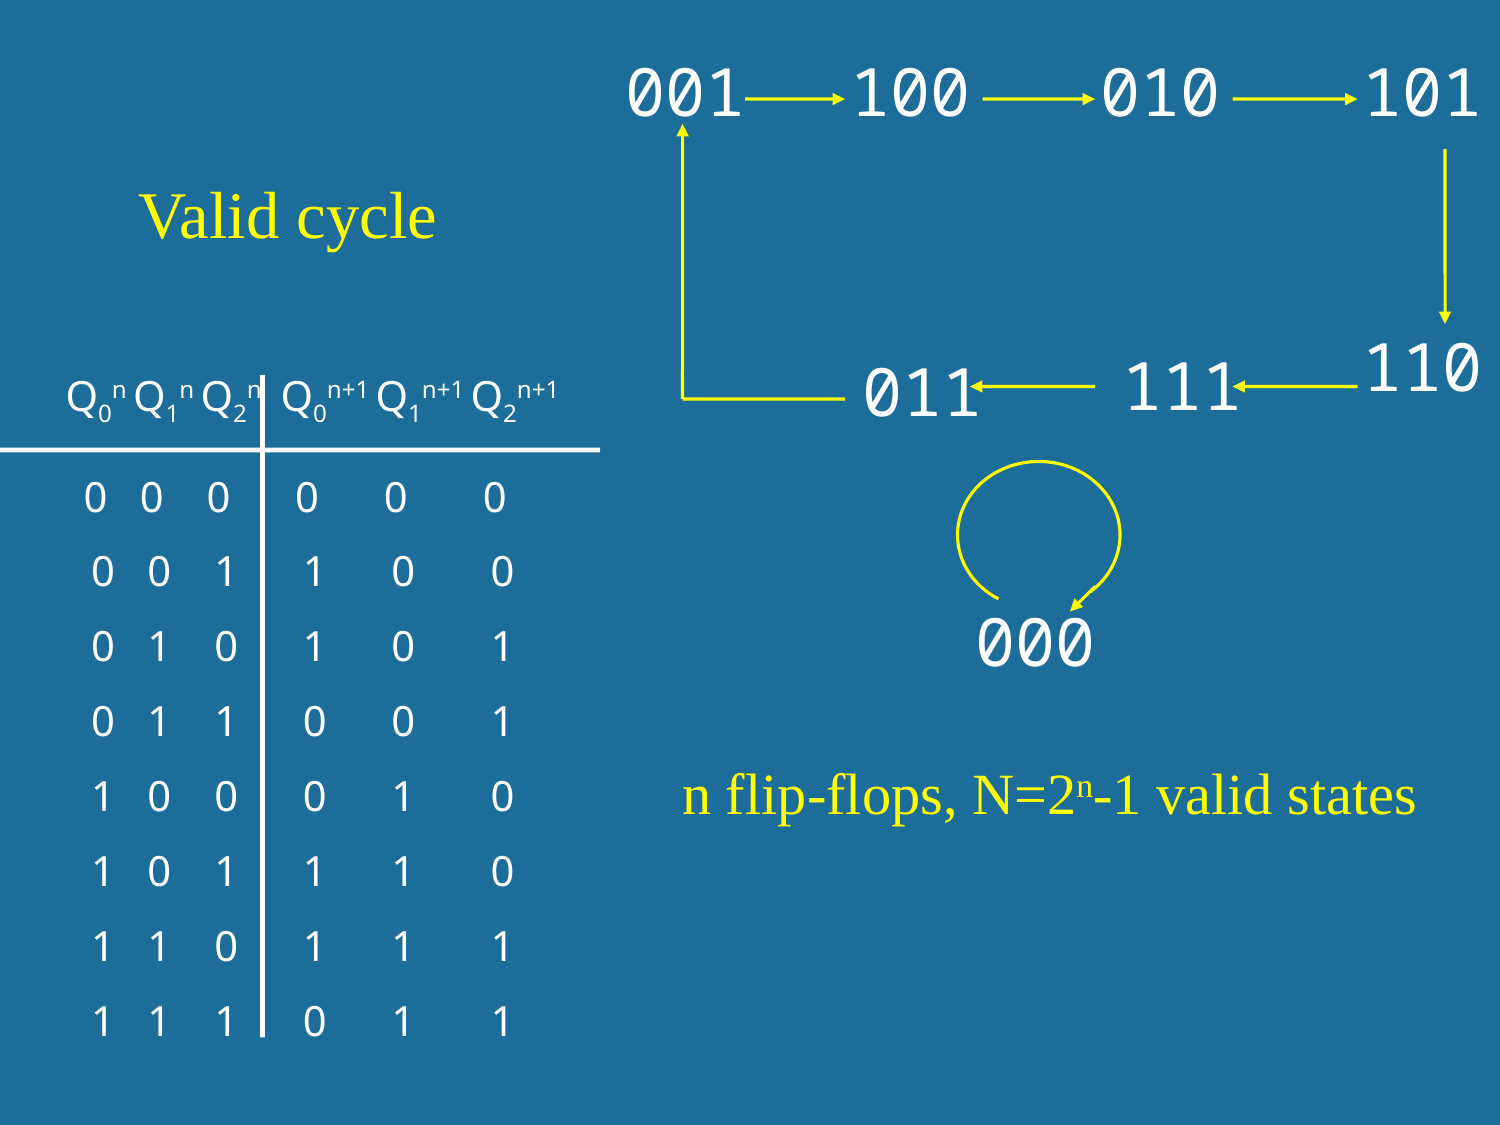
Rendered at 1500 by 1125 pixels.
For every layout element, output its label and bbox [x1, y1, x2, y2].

text_box [847, 342, 1096, 438]
text_box [124, 164, 620, 260]
text_box [1107, 148, 1498, 432]
text_box [610, 42, 1498, 400]
text_box [667, 748, 1483, 834]
text_box [957, 461, 1121, 688]
text_box [0, 362, 601, 1053]
